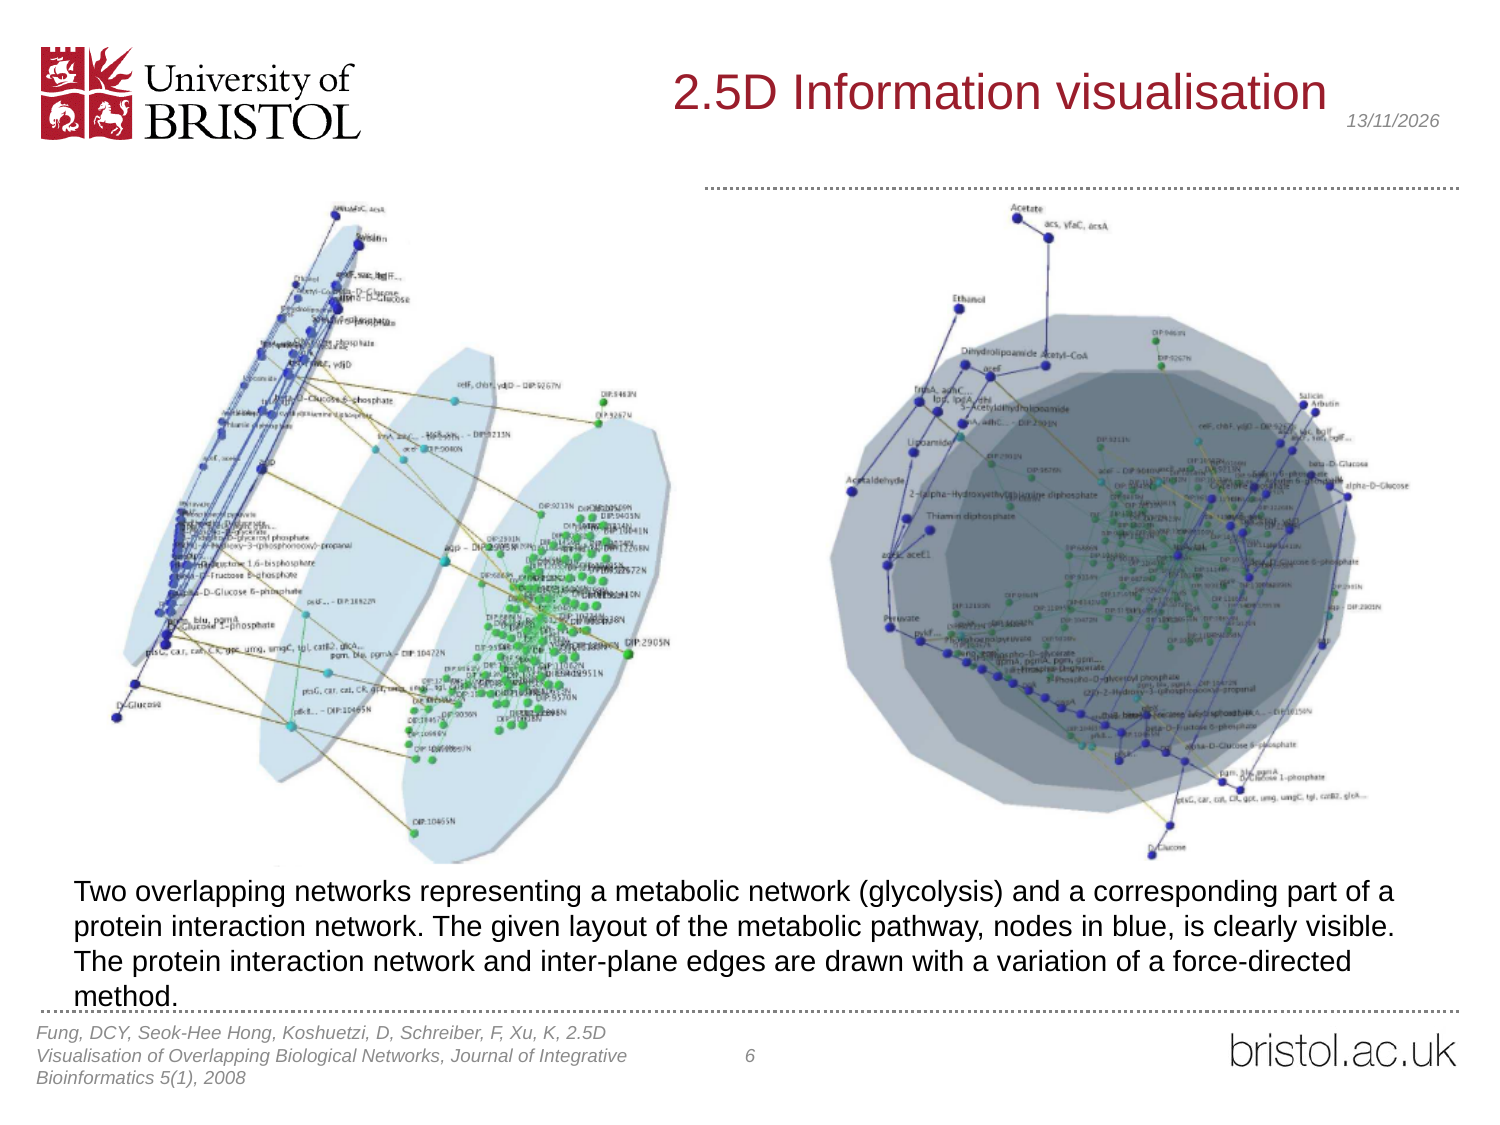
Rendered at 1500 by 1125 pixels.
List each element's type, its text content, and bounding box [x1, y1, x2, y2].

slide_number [1104, 101, 1455, 162]
slide_number 6 [690, 1025, 810, 1086]
picture [41, 47, 361, 140]
footer Fung, DCY, Seok-Hee Hong, Koshuetzi, D, Schreiber, F, Xu, K, 2.5D Visualisation of Overlapping Biological Networks, Journal of Integrative Bioinformatics 5(1), 2008 [21, 1024, 656, 1085]
title 2.5D Information visualisation [657, 38, 1425, 140]
picture [738, 203, 1442, 869]
text_box Two overlapping networks representing a metabolic network (glycolysis) and a corresponding part of a protein interaction network. The given layout of the metabolic pathway, nodes in blue, is clearly visible. The protein interaction network and inter-plane edges are drawn with a variation of a force-directed method. [58, 864, 1432, 1020]
picture [1214, 1023, 1459, 1080]
picture [0, 186, 703, 867]
